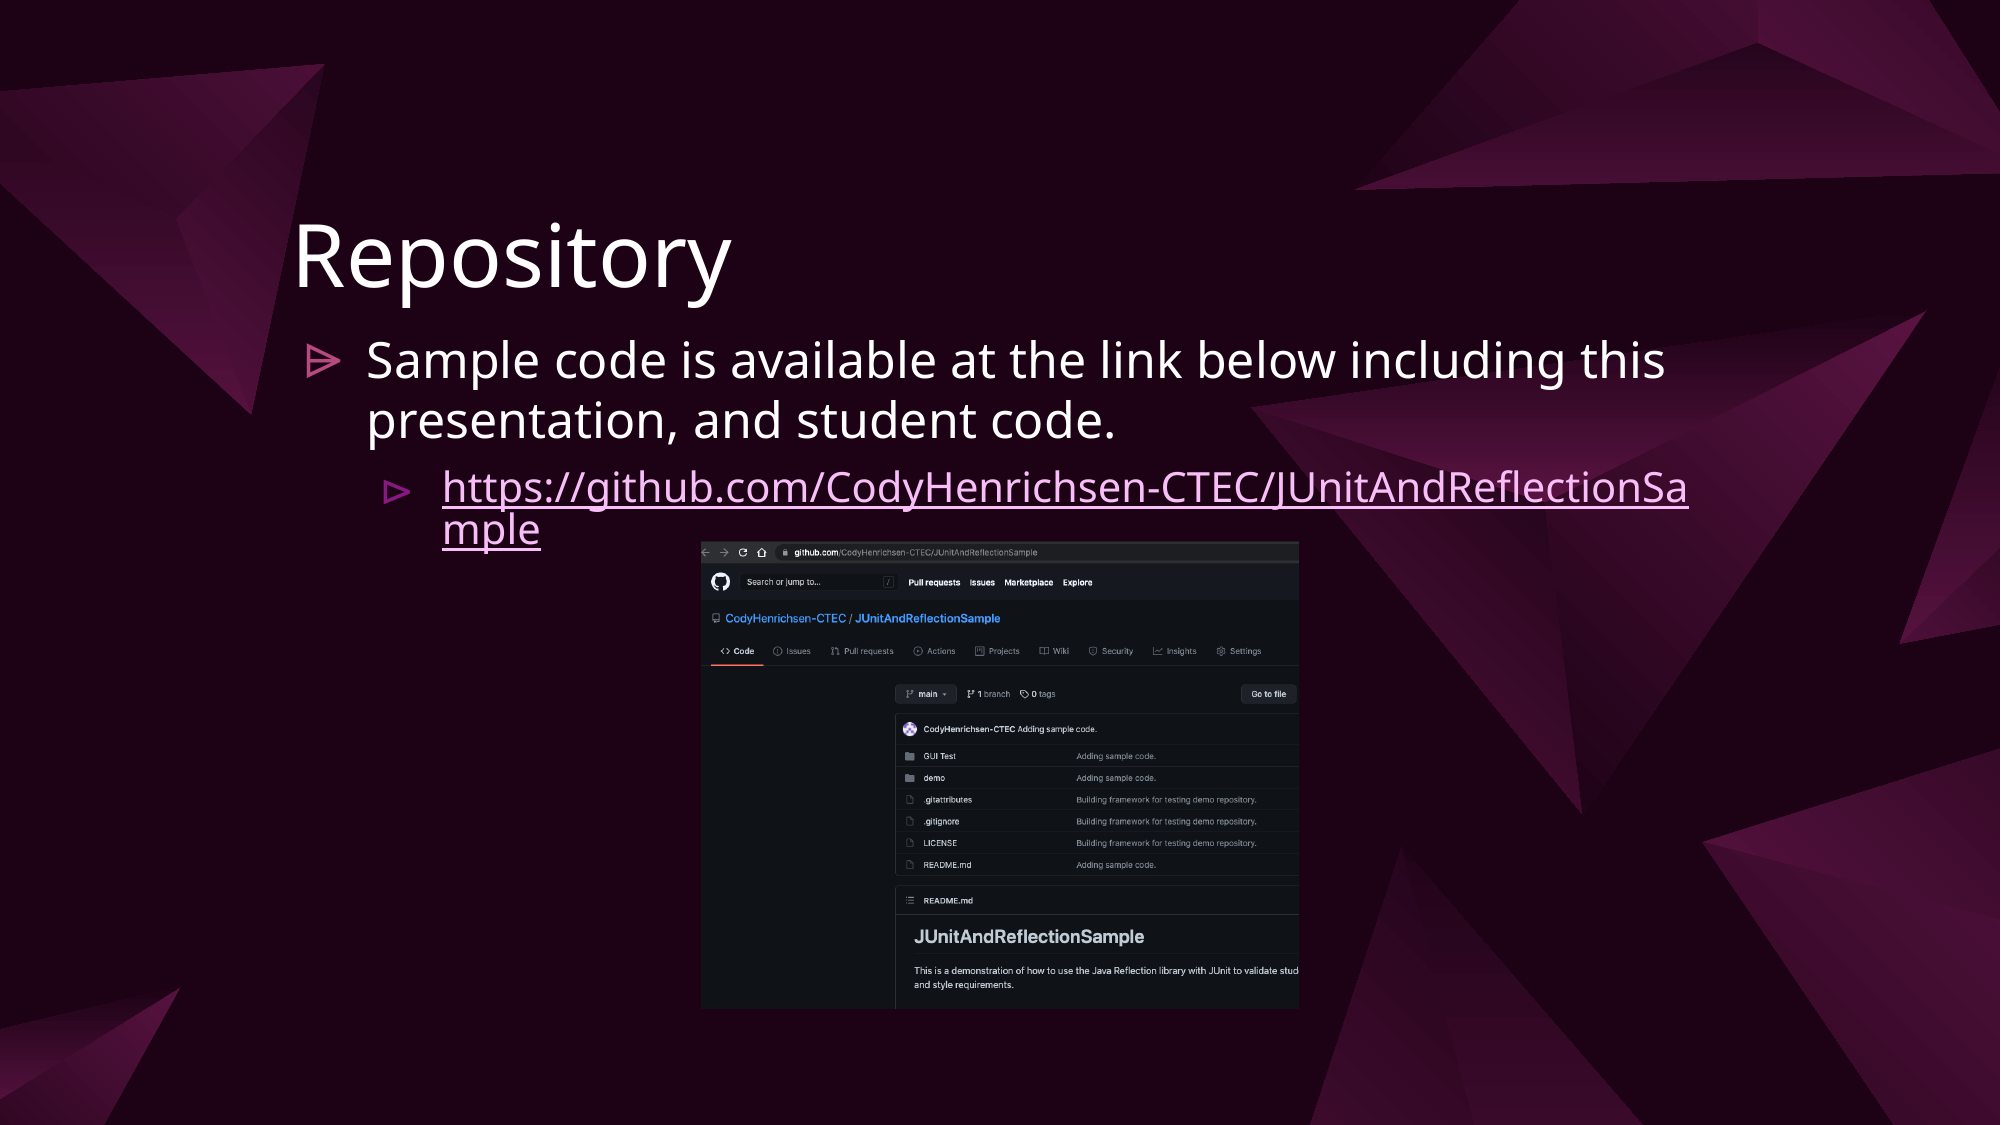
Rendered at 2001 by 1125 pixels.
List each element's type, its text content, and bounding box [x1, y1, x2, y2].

list Sample code is available at the link below including this presentation, and student code. https://github.com/CodyHenrichsen-CTEC/JUnitAndReflectionSample [291, 328, 1708, 987]
title Repository [291, 176, 1709, 307]
picture [701, 541, 1299, 1010]
